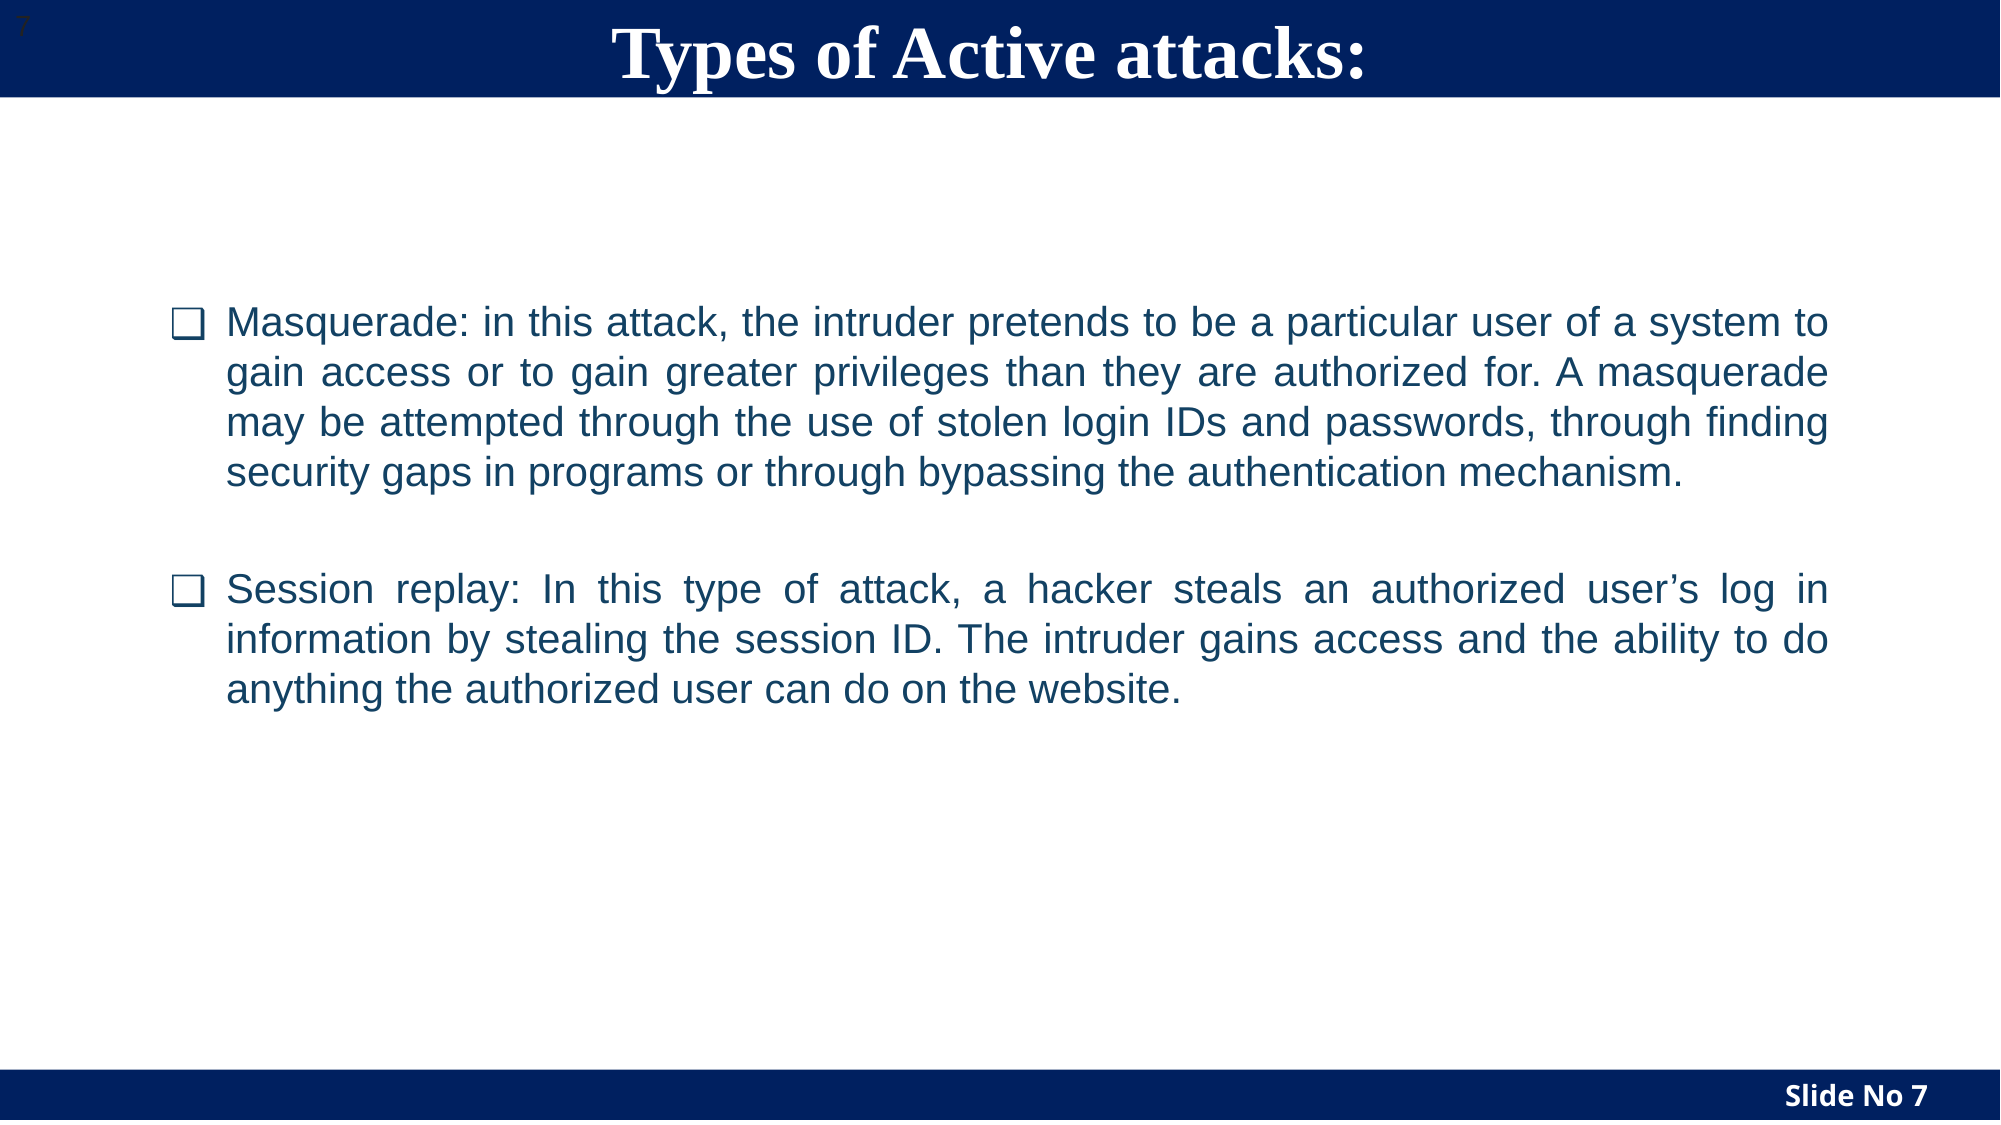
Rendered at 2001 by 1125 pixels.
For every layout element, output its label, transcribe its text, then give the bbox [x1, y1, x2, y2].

slide_number 7 [0, 0, 493, 493]
title Types of Active attacks: [493, 0, 2000, 98]
list Masquerade: in this attack, the intruder pretends to be a particular user of a system to gain access or to gain greater privileges than they are authorized for. A masquerade may be attempted through the use of stolen login IDs and passwords, through finding security gaps in programs or through bypassing the authentication mechanism. Session replay: In this type of attack, a hacker steals an authorized user’s log in information by stealing the session ID. The intruder gains access and the ability to do anything the authorized user can do on the website. [154, 287, 1846, 788]
